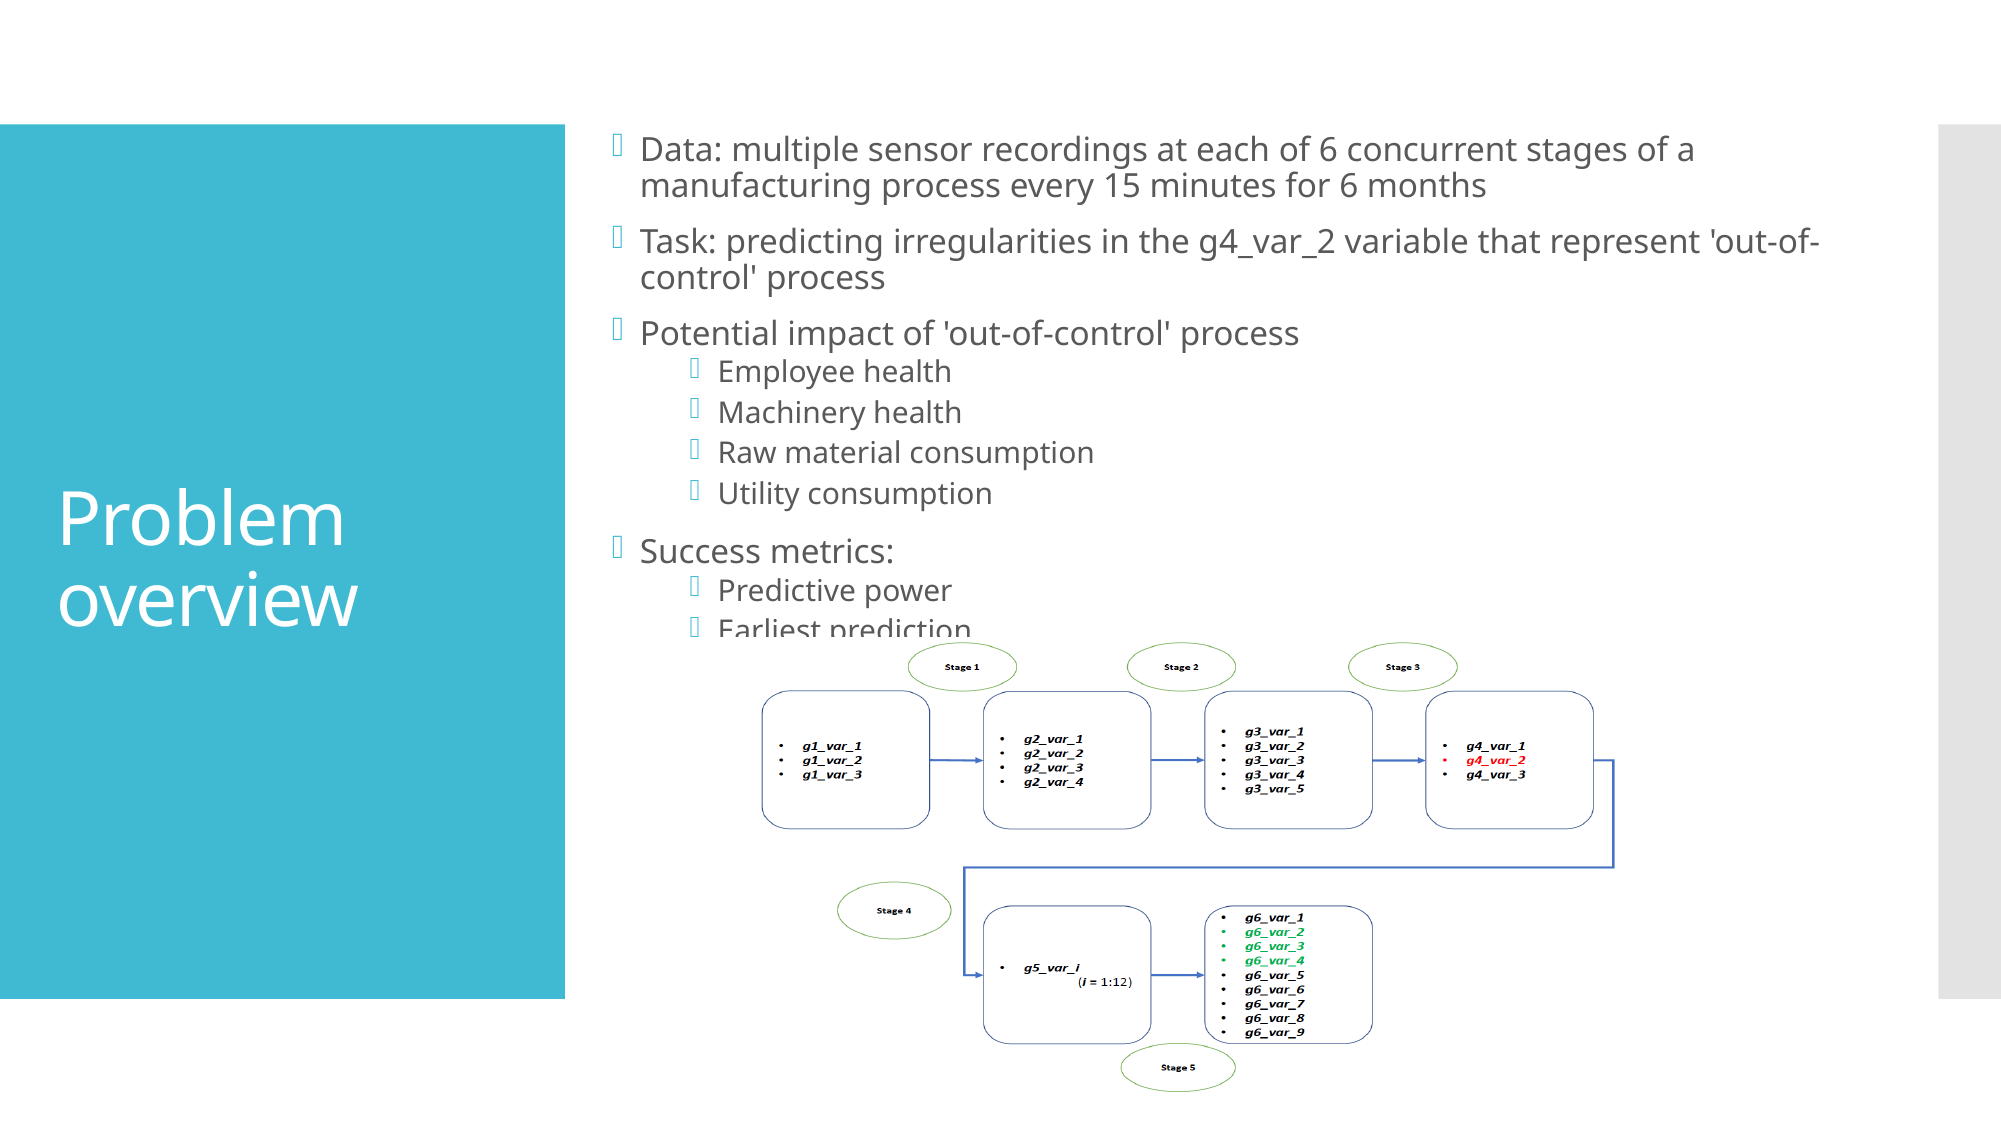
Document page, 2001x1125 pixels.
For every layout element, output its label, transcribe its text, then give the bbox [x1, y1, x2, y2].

picture [705, 637, 1638, 1092]
list Data: multiple sensor recordings at each of 6 concurrent stages of a manufacturing process every 15 minutes for 6 months Task: predicting irregularities in the g4_var_2 variable that represent 'out-of-control' process Potential impact of 'out-of-control' process Employee health Machinery health Raw material consumption Utility consumption Success metrics: Predictive power Earliest prediction [596, 123, 1901, 658]
title Problem overview [41, 184, 525, 940]
